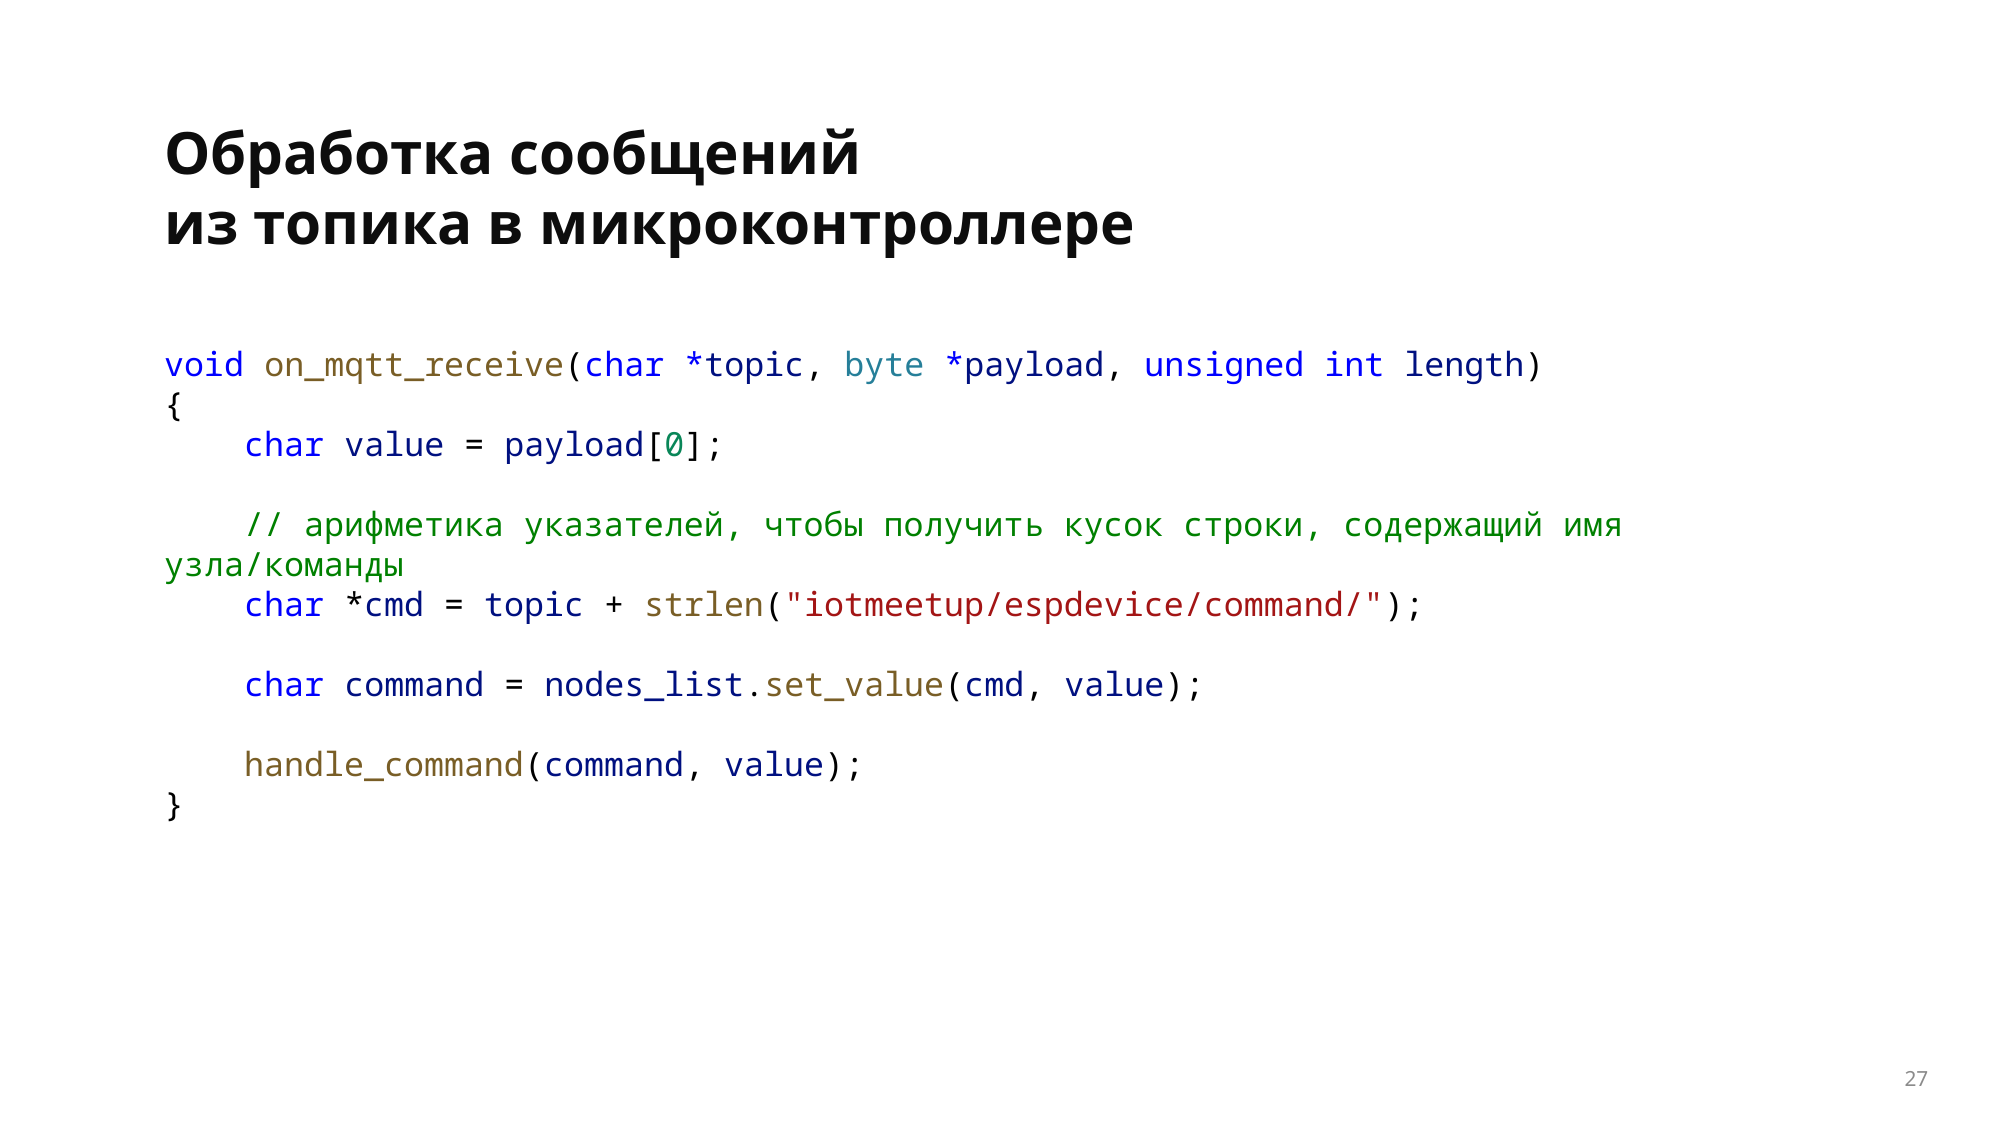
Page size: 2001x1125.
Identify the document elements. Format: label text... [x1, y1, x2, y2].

text_box void on_mqtt_receive(char *topic, byte *payload, unsigned int length) { char value = payload[0]; // арифметика указателей, чтобы получить кусок строки, содержащий имя узла/команды char *cmd = topic + strlen("iotmeetup/espdevice/command/"); char command = nodes_list.set_value(cmd, value); handle_command(command, value); } [149, 336, 1852, 830]
text_box <номер> [1832, 1034, 2000, 1125]
text_box Обработка сообщений из топика в микроконтроллере [149, 108, 1850, 264]
